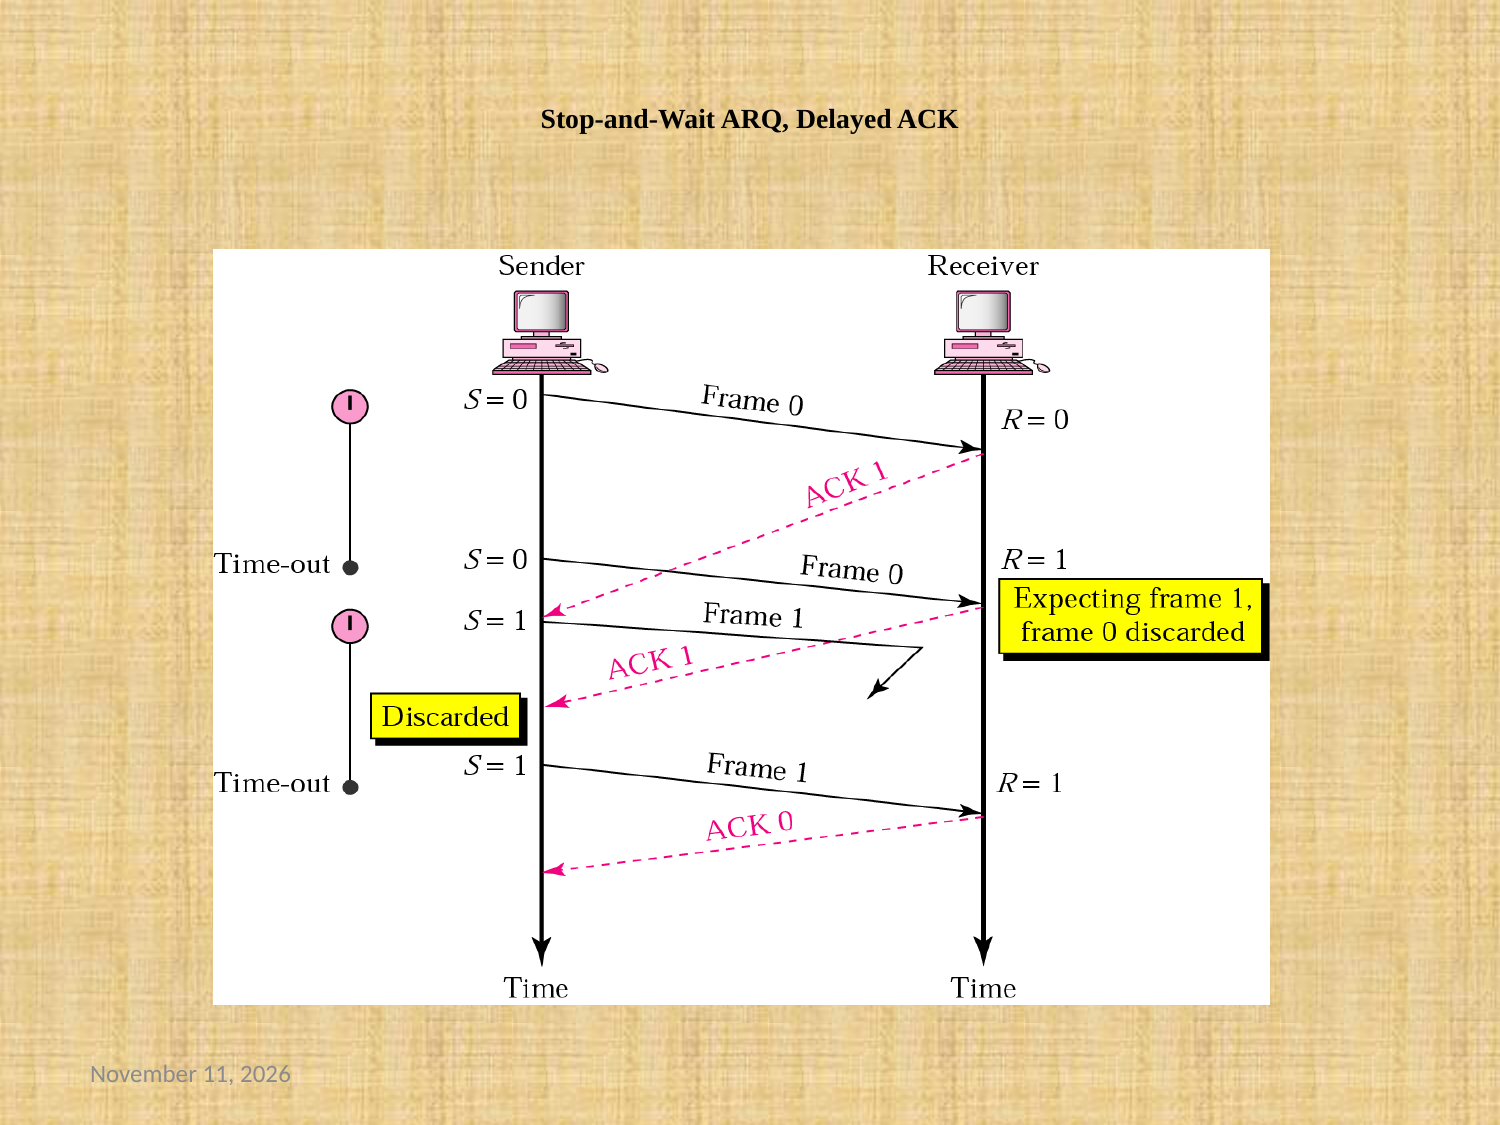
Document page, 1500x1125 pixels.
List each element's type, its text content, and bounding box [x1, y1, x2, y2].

picture [0, 0, 1500, 1125]
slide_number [75, 1042, 425, 1103]
title Stop-and-Wait ARQ, Delayed ACK [75, 45, 1425, 175]
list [212, 249, 1270, 1006]
